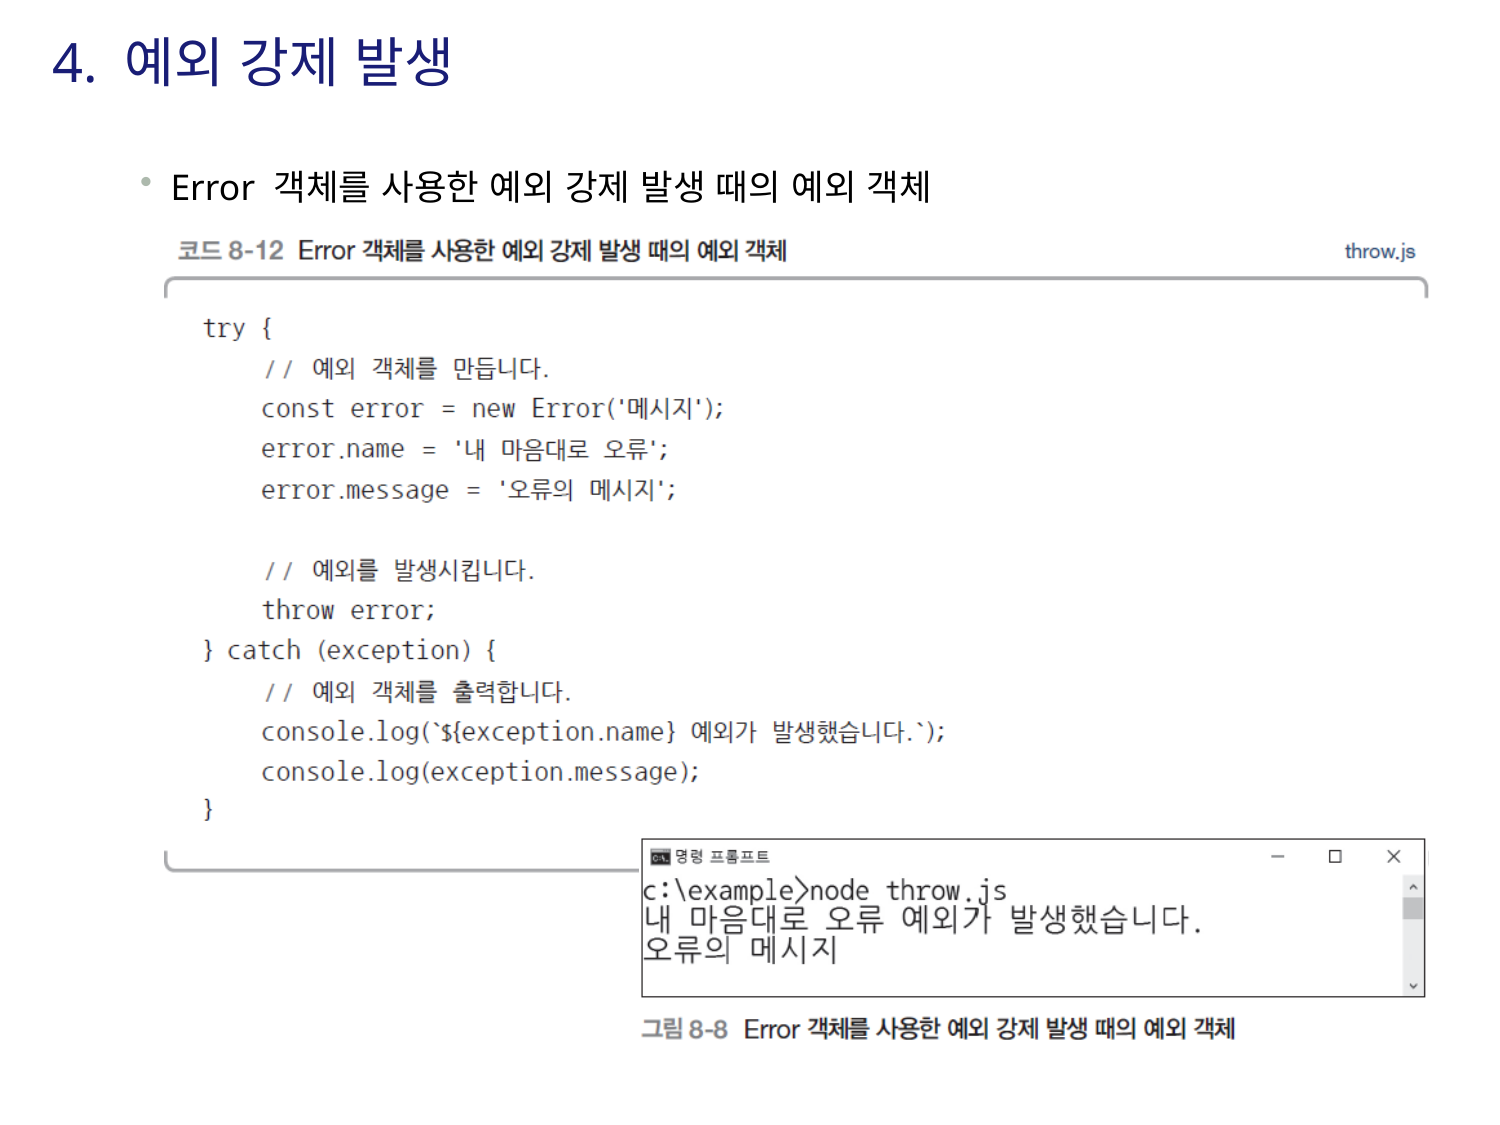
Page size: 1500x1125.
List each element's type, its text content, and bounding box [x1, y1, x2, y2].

list Error 객체를 사용한 예외 강제 발생 때의 예외 객체 [37, 152, 1463, 1091]
picture [164, 235, 1431, 1046]
title 4. 예외 강제 발생 [37, 13, 1278, 109]
